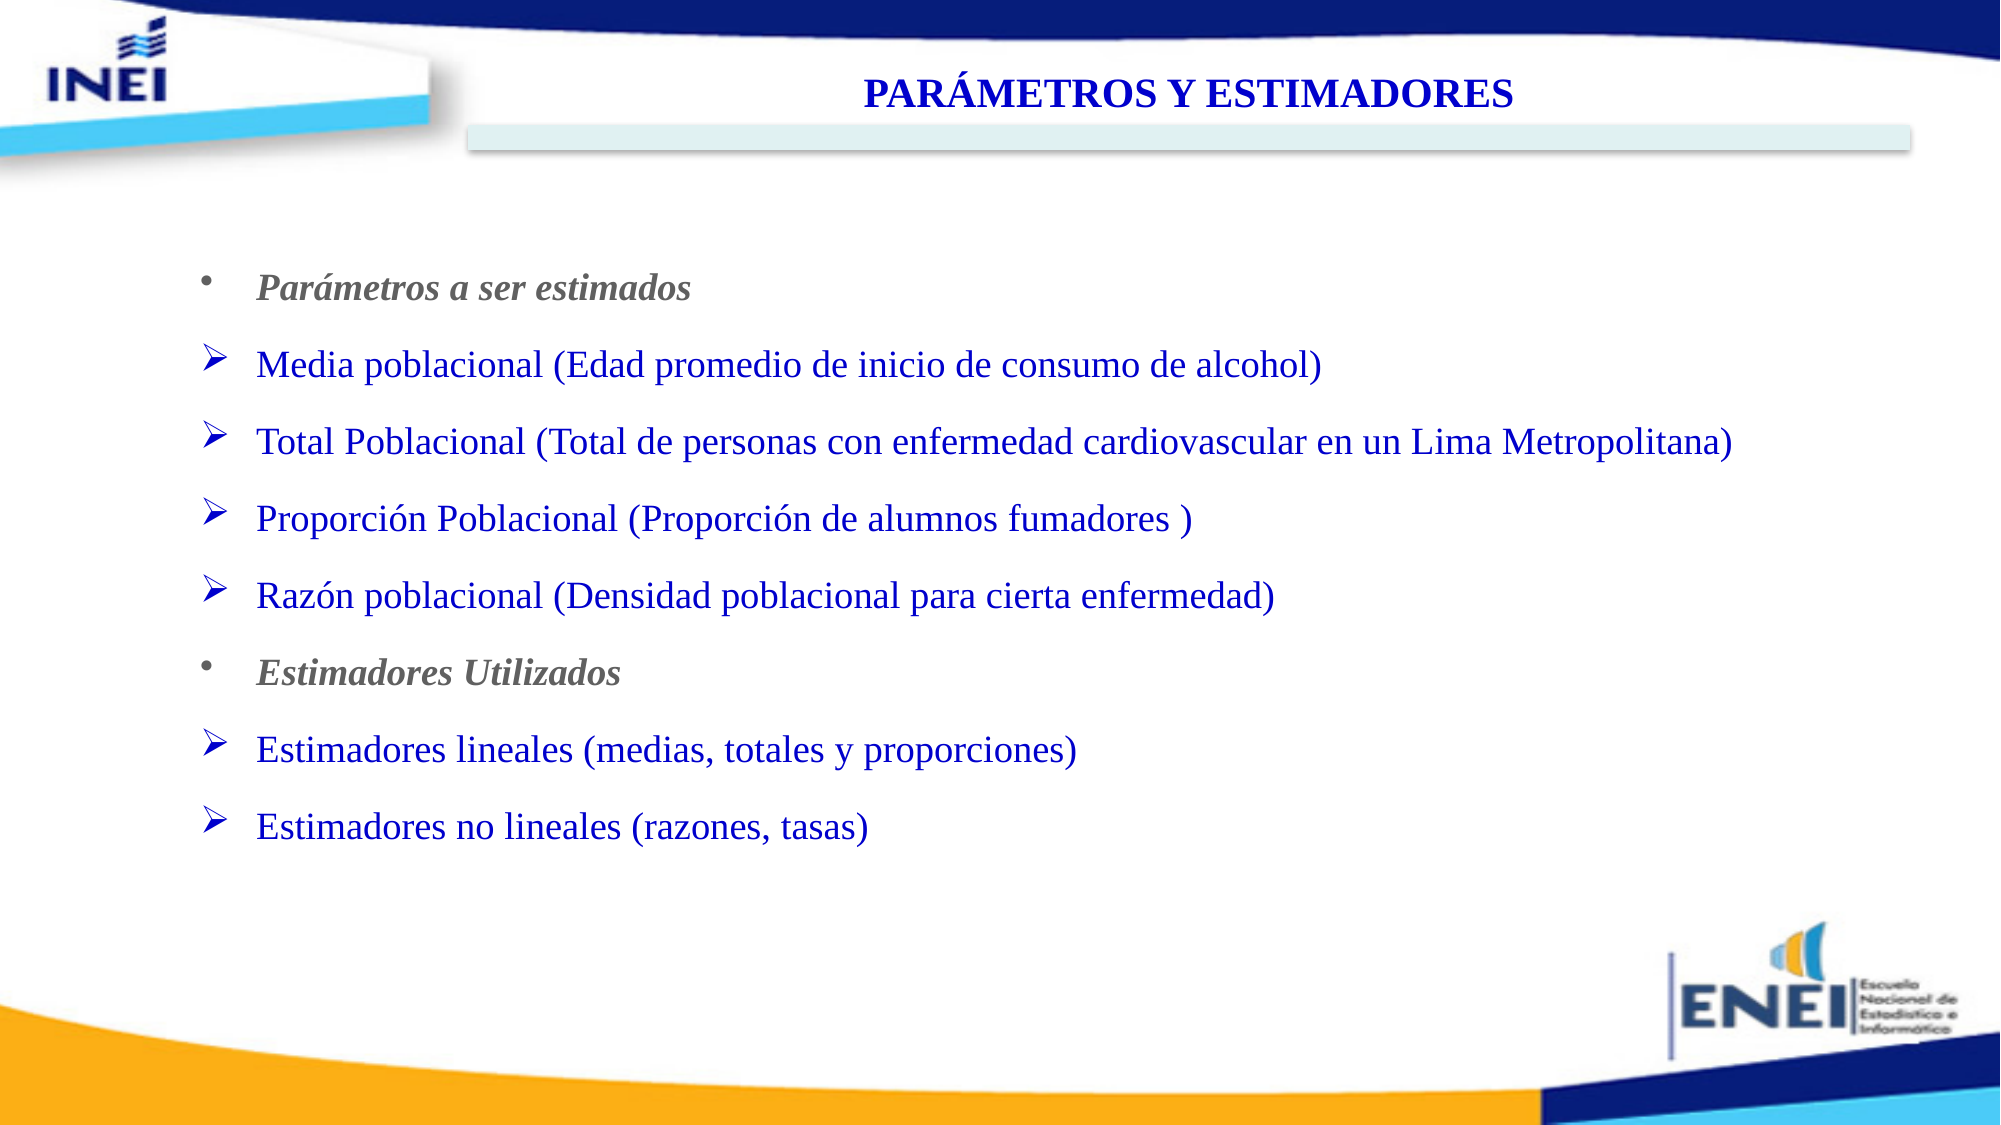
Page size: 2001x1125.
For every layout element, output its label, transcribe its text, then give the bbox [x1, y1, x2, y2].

text_box PARÁMETROS Y ESTIMADORES [515, 60, 1863, 122]
list Parámetros a ser estimados Media poblacional (Edad promedio de inicio de consumo de alcohol) Total Poblacional (Total de personas con enfermedad cardiovascular en un Lima Metropolitana) Proporción Poblacional (Proporción de alumnos fumadores ) Razón poblacional (Densidad poblacional para cierta enfermedad) Estimadores Utilizados Estimadores lineales (medias, totales y proporciones) Estimadores no lineales (razones, tasas) [184, 231, 1816, 891]
picture [0, 0, 2000, 1125]
